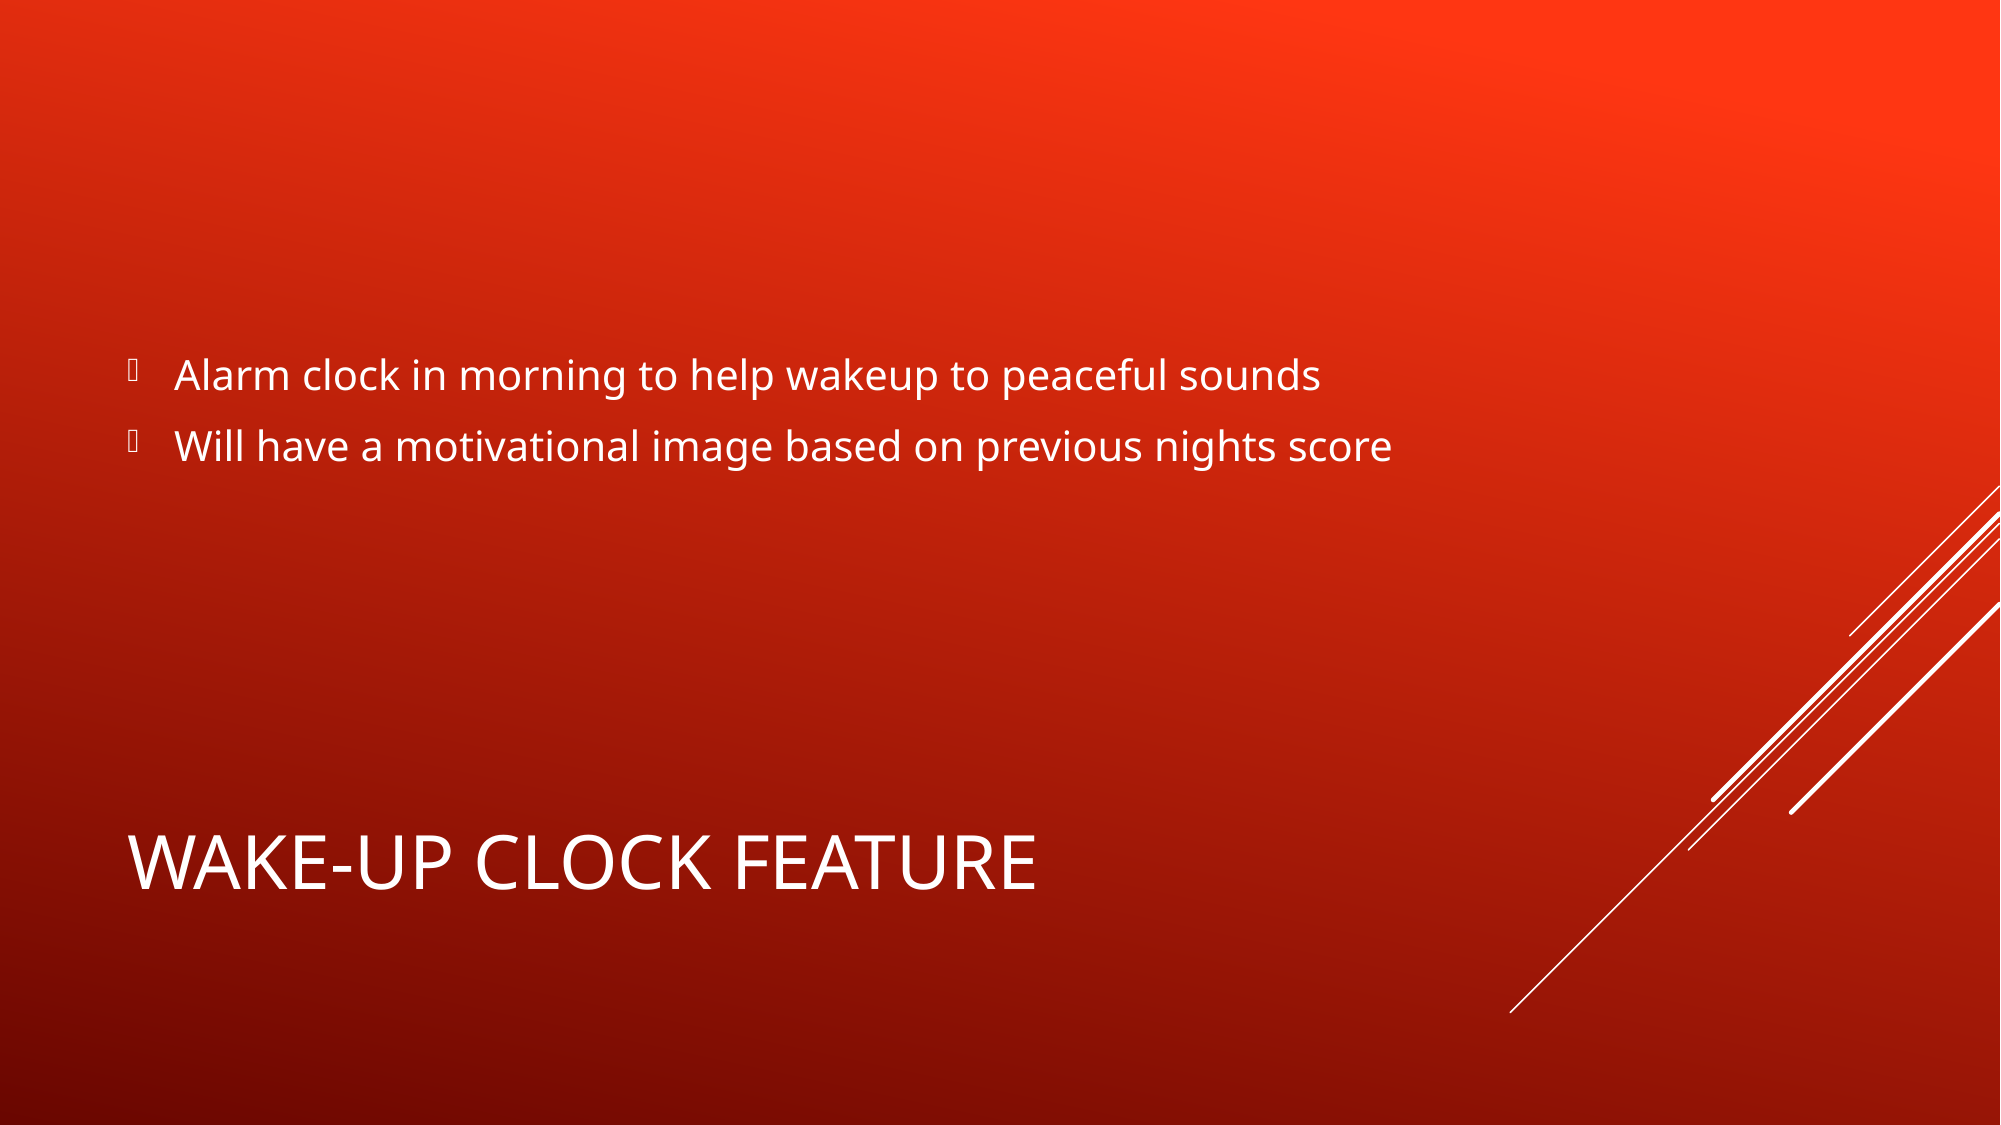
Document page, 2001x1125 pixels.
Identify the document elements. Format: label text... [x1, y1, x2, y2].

list Alarm clock in morning to help wakeup to peaceful sounds Will have a motivational image based on previous nights score [112, 112, 1513, 706]
title Wake-up Clock Feature [112, 736, 1513, 984]
